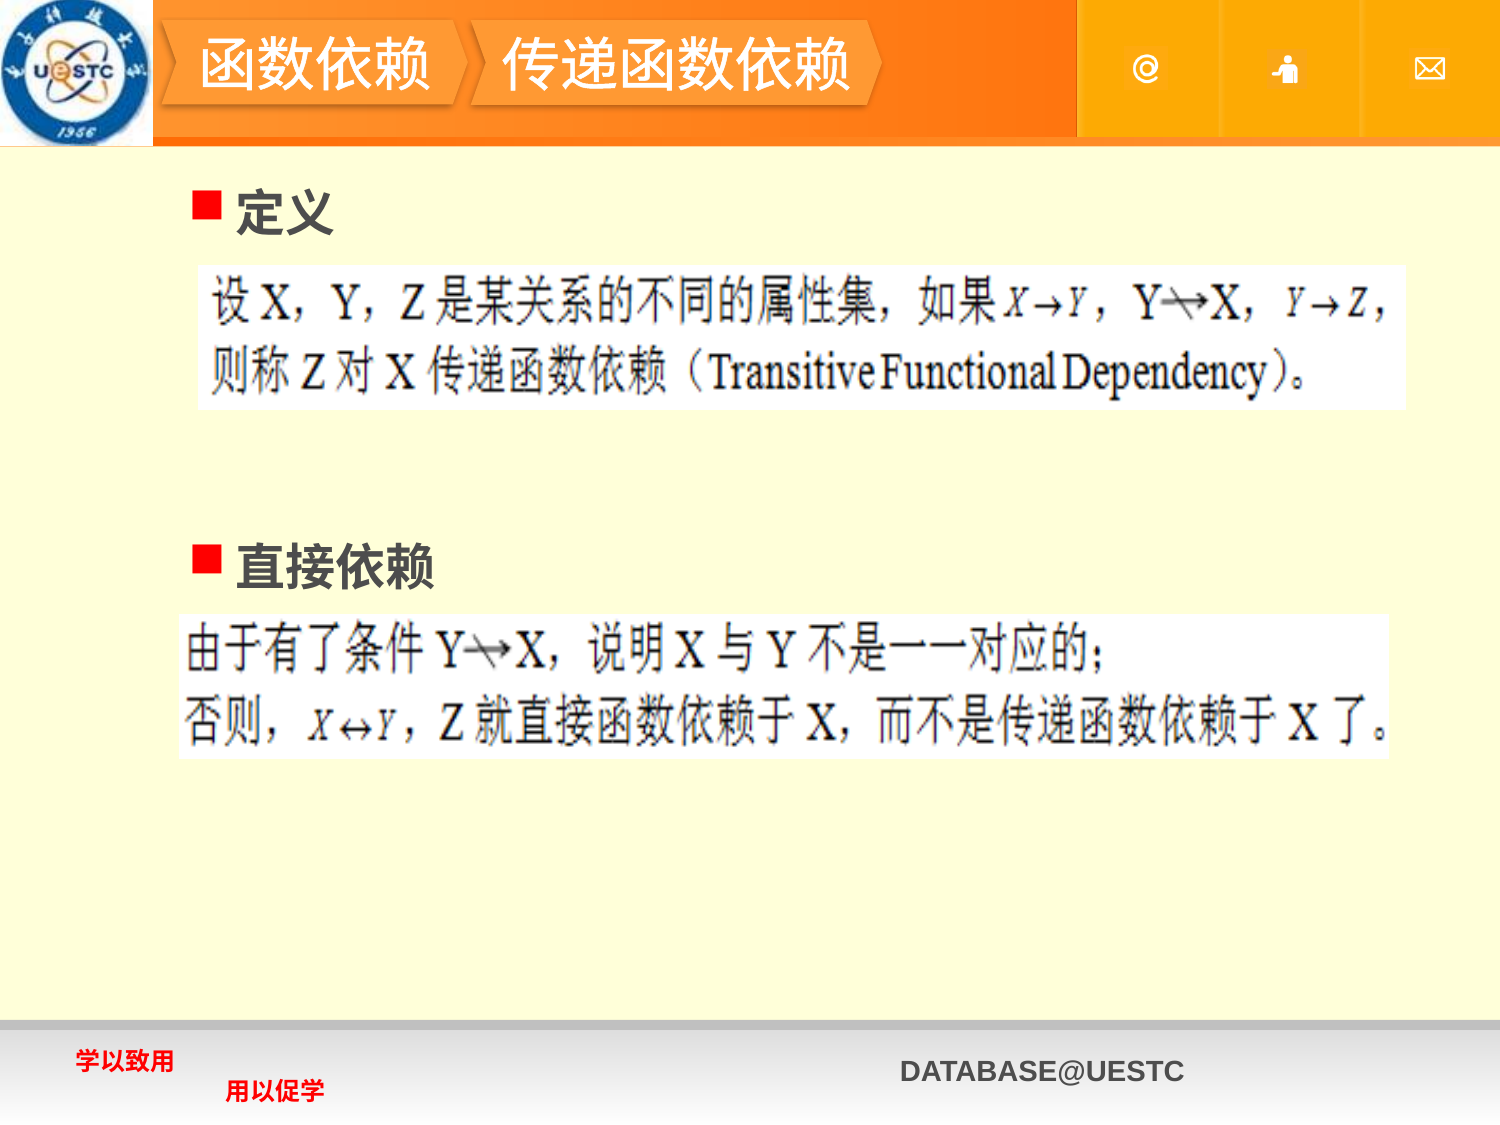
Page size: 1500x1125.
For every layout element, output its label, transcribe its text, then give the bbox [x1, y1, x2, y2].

picture [1425, 48, 1450, 89]
picture [198, 265, 1406, 410]
list 定义 直接依赖 [98, 174, 1456, 968]
text_box 函数依赖 [161, 19, 468, 105]
text_box 传递函数依赖 [470, 20, 883, 105]
picture [0, 0, 153, 146]
picture [179, 614, 1390, 760]
title [155, 0, 1425, 140]
